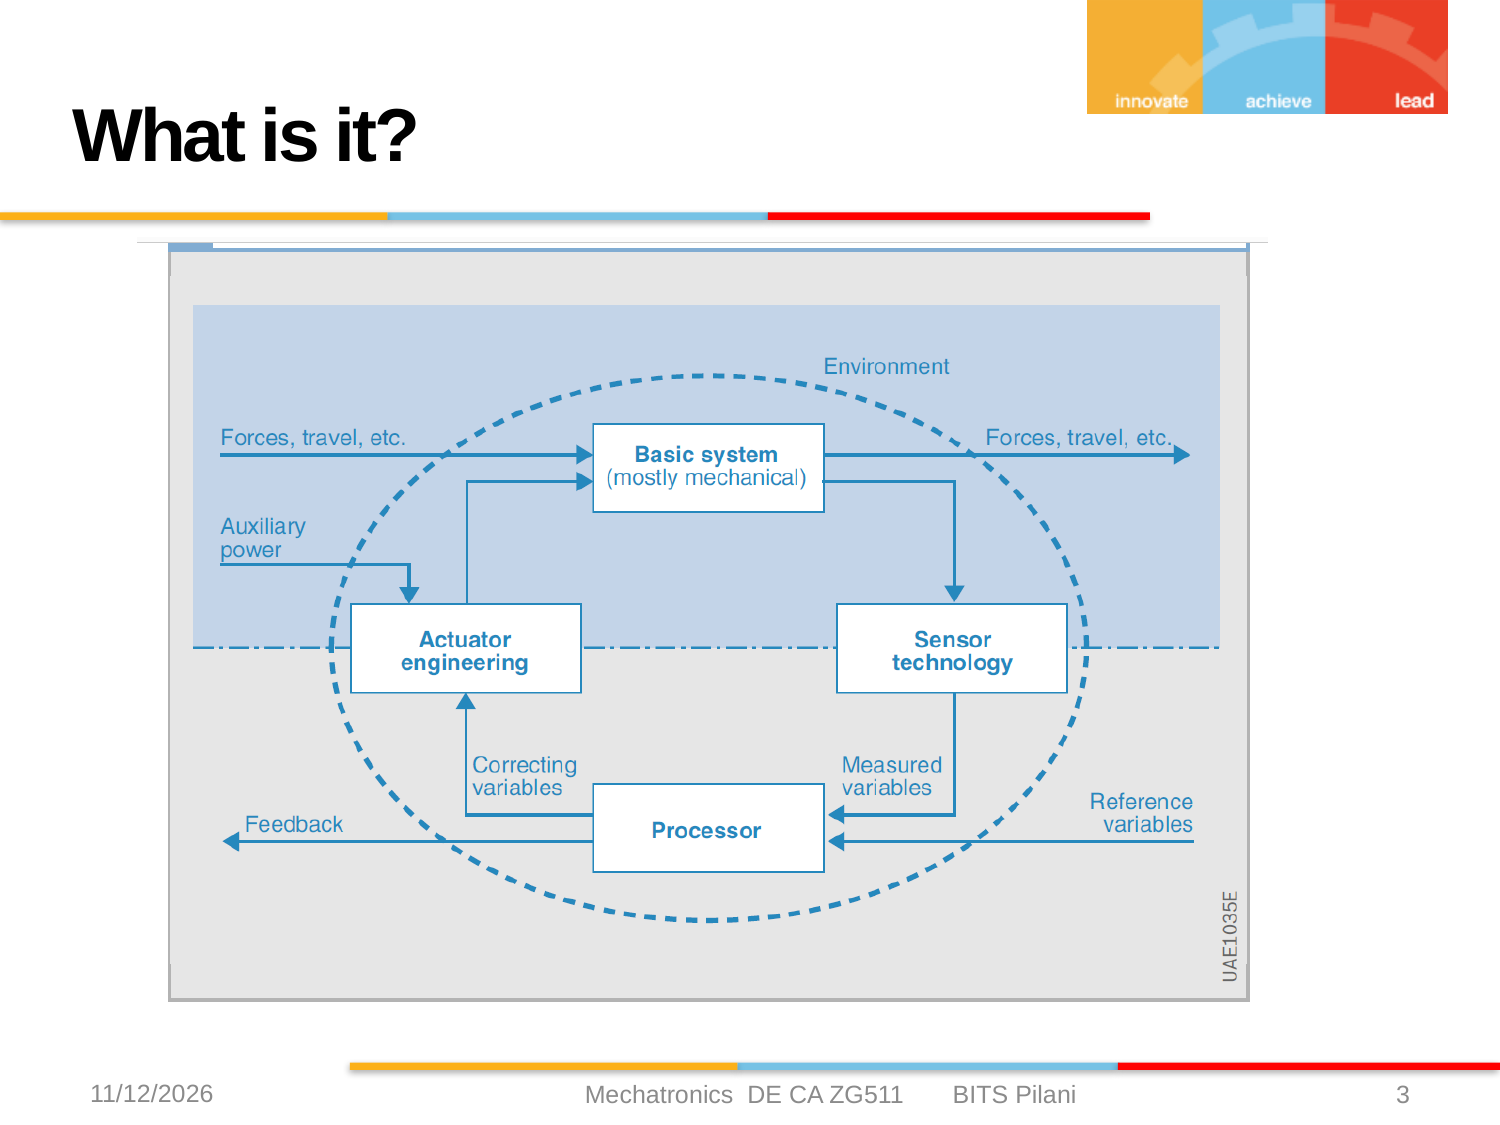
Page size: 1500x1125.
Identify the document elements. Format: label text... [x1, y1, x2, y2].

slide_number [75, 1062, 425, 1123]
picture [137, 237, 1269, 1010]
slide_number 3 [1250, 1062, 1425, 1125]
footer Mechatronics DE CA ZG511 BITS Pilani [474, 1062, 1188, 1125]
title What is it? [57, 37, 1408, 225]
picture [1087, 0, 1448, 114]
